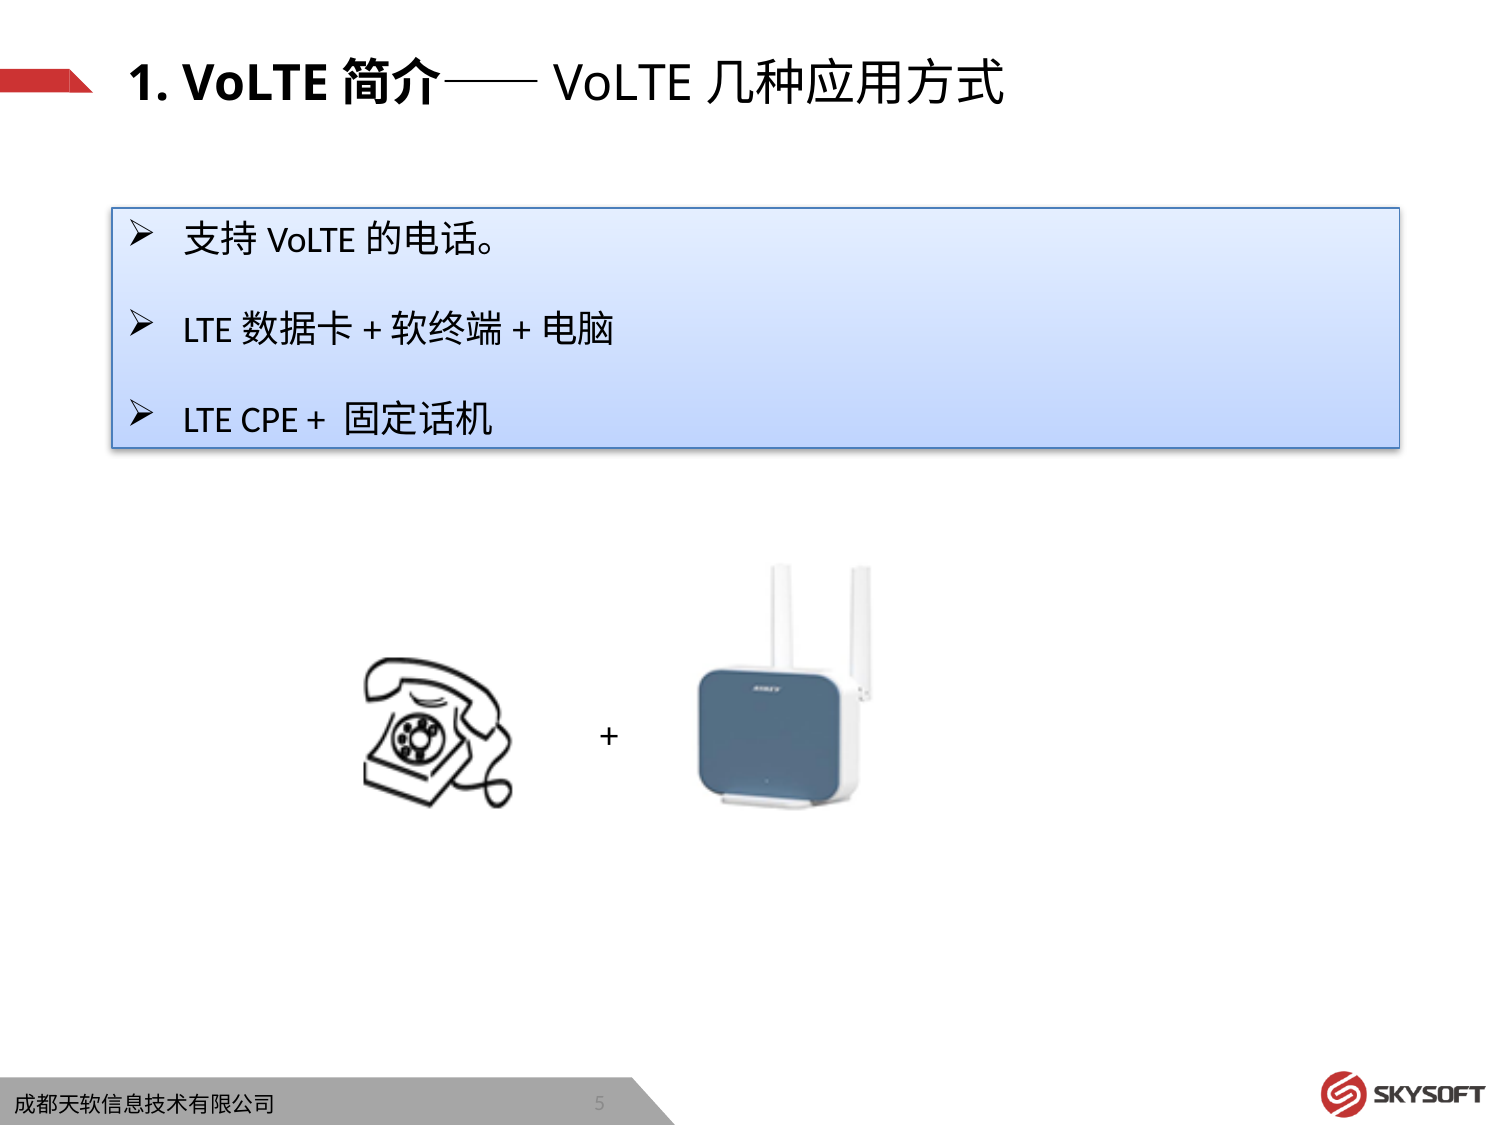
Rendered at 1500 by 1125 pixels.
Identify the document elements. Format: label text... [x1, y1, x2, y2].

picture [359, 653, 523, 815]
text_box + [584, 703, 634, 764]
picture [1293, 1064, 1500, 1125]
picture [678, 562, 888, 815]
slide_number 5 [270, 1071, 621, 1125]
list 1. VoLTE简介——VoLTE几种应用方式 [112, 42, 1447, 114]
text_box 支持VoLTE的电话。 LTE数据卡+软终端+电脑 LTE CPE + 固定话机 [111, 207, 1400, 449]
